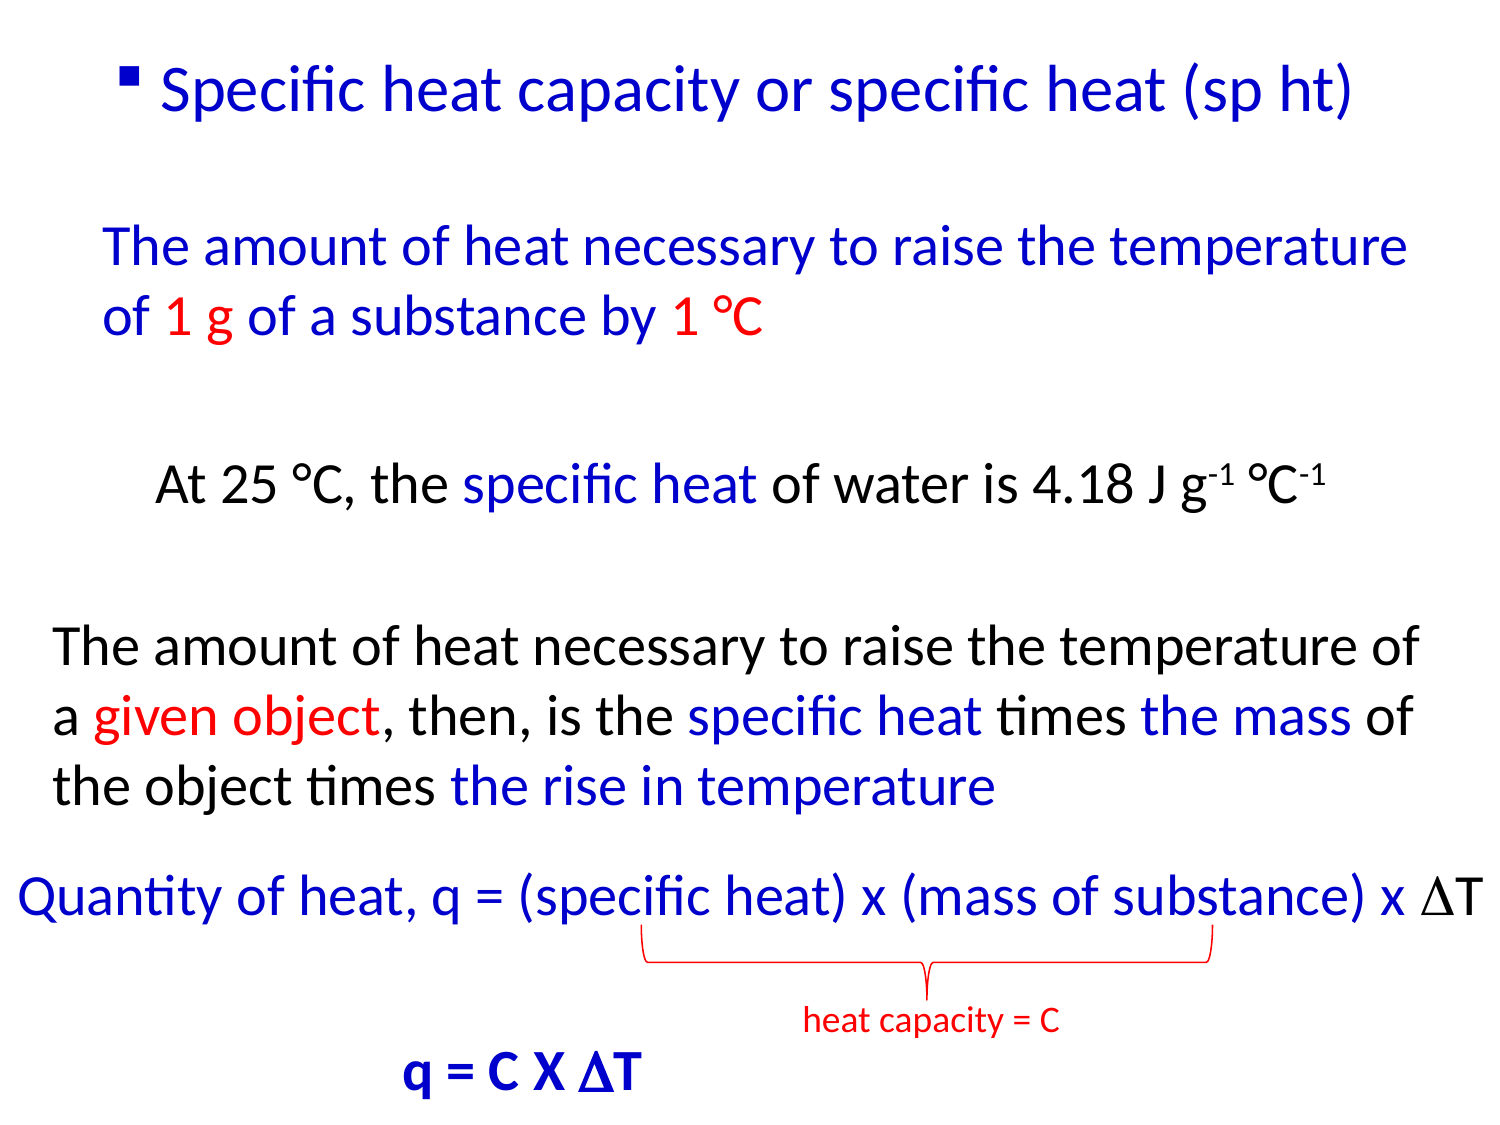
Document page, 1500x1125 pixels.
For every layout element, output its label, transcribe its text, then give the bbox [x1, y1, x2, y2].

text_box The amount of heat necessary to raise the temperature of a given object, then, is the specific heat times the mass of the object times the rise in temperature [37, 600, 1438, 825]
text_box The amount of heat necessary to raise the temperature of 1 g of a substance by 1 °C [87, 199, 1463, 355]
text_box Specific heat capacity or specific heat (sp ht) [99, 37, 1413, 133]
text_box At 25 °C, the specific heat of water is 4.18 J g-1 °C-1 [140, 437, 1342, 523]
text_box heat capacity = C [787, 987, 1113, 1048]
text_box [640, 924, 1214, 987]
text_box Quantity of heat, q = (specific heat) x (mass of substance) x T [2, 849, 1500, 935]
text_box q = C X T [387, 1025, 775, 1110]
